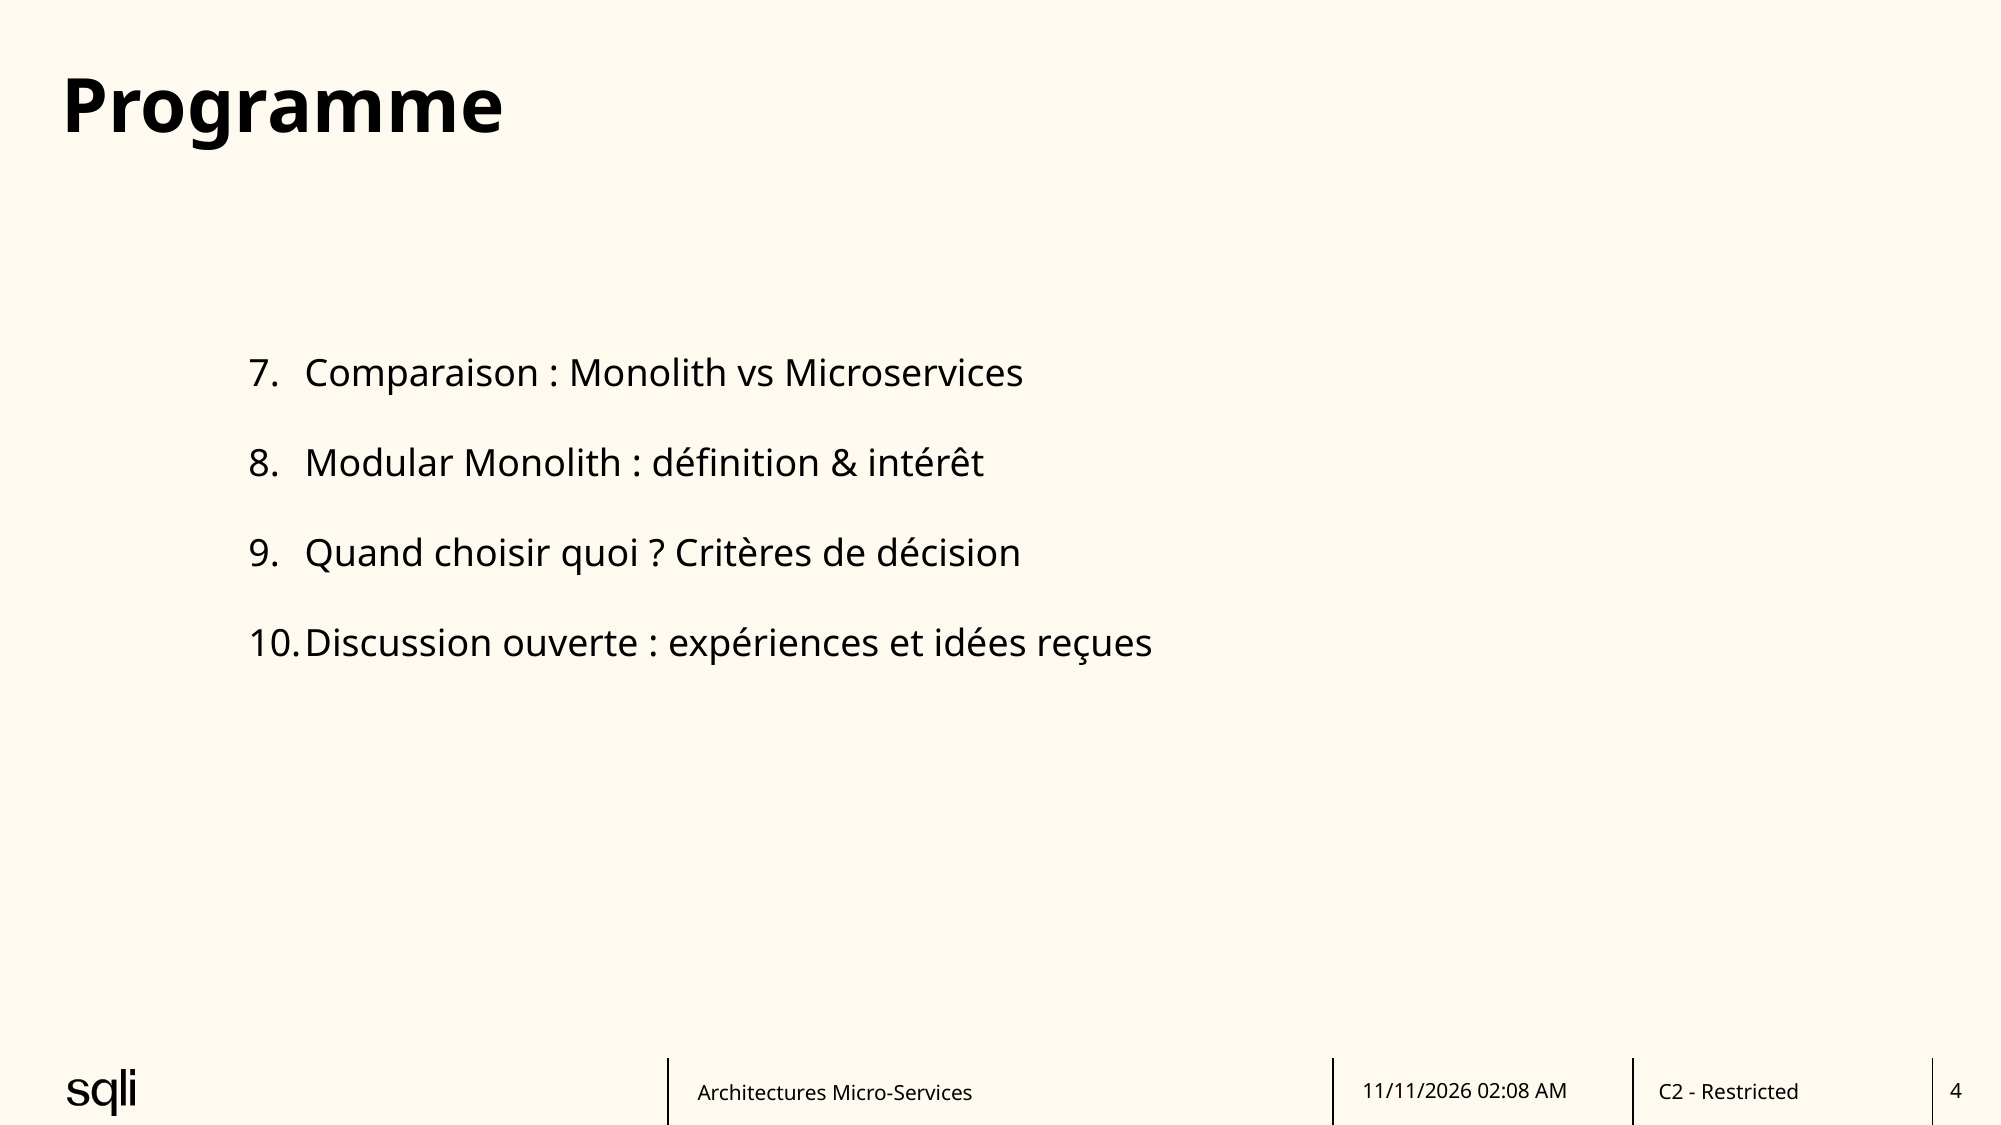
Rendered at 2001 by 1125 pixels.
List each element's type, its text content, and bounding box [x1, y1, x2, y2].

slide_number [1332, 1058, 1632, 1125]
picture [67, 1069, 135, 1116]
text_box Comparaison : Monolith vs Microservices Modular Monolith : définition & intérêt Quand choisir quoi ? Critères de décision Discussion ouverte : expériences et idées reçues [233, 296, 1297, 671]
text_box Programme [46, 50, 520, 156]
slide_number 4 [1932, 1058, 2000, 1125]
footer Architectures Micro-Services [667, 1058, 1332, 1125]
